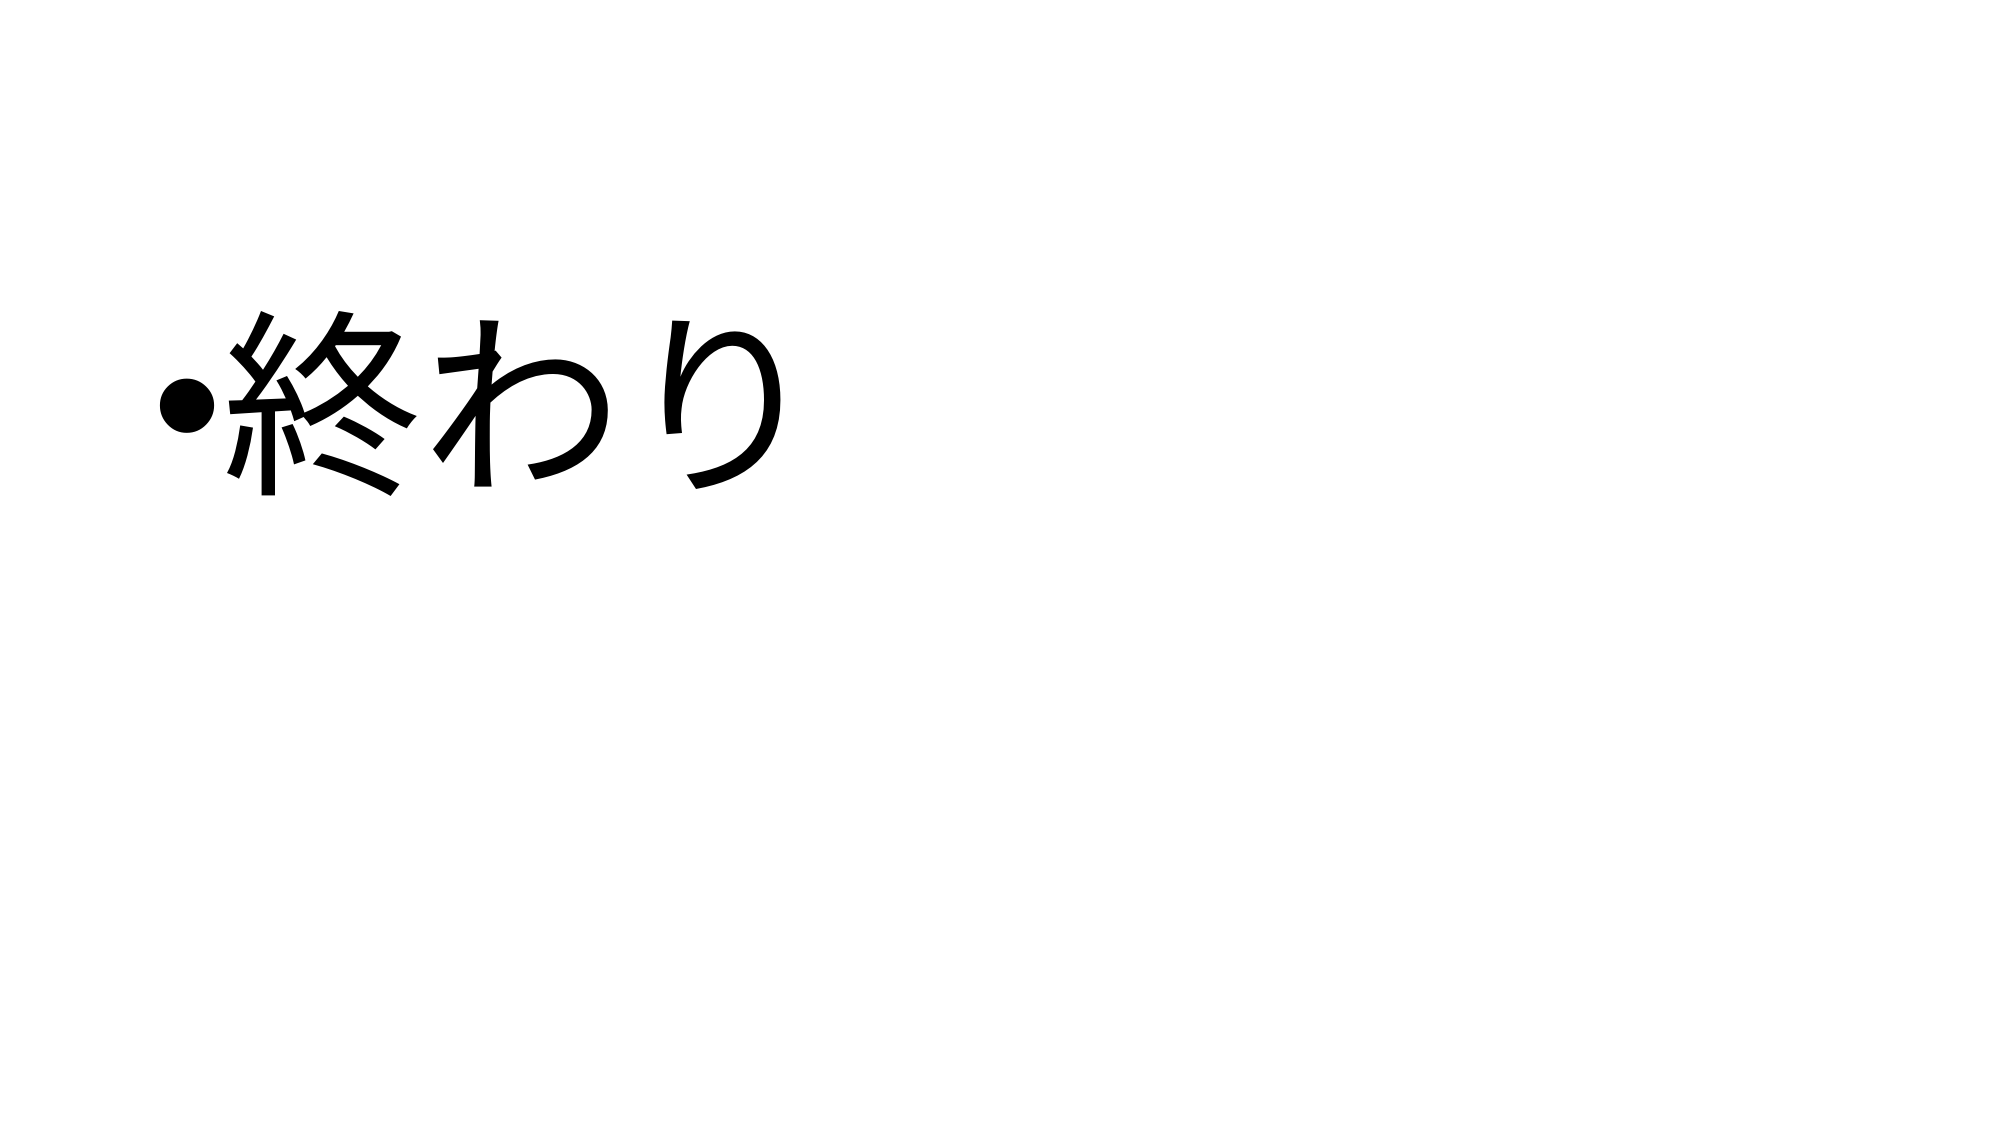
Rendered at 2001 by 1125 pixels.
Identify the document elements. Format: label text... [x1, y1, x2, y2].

list 終わり [137, 299, 1863, 1014]
